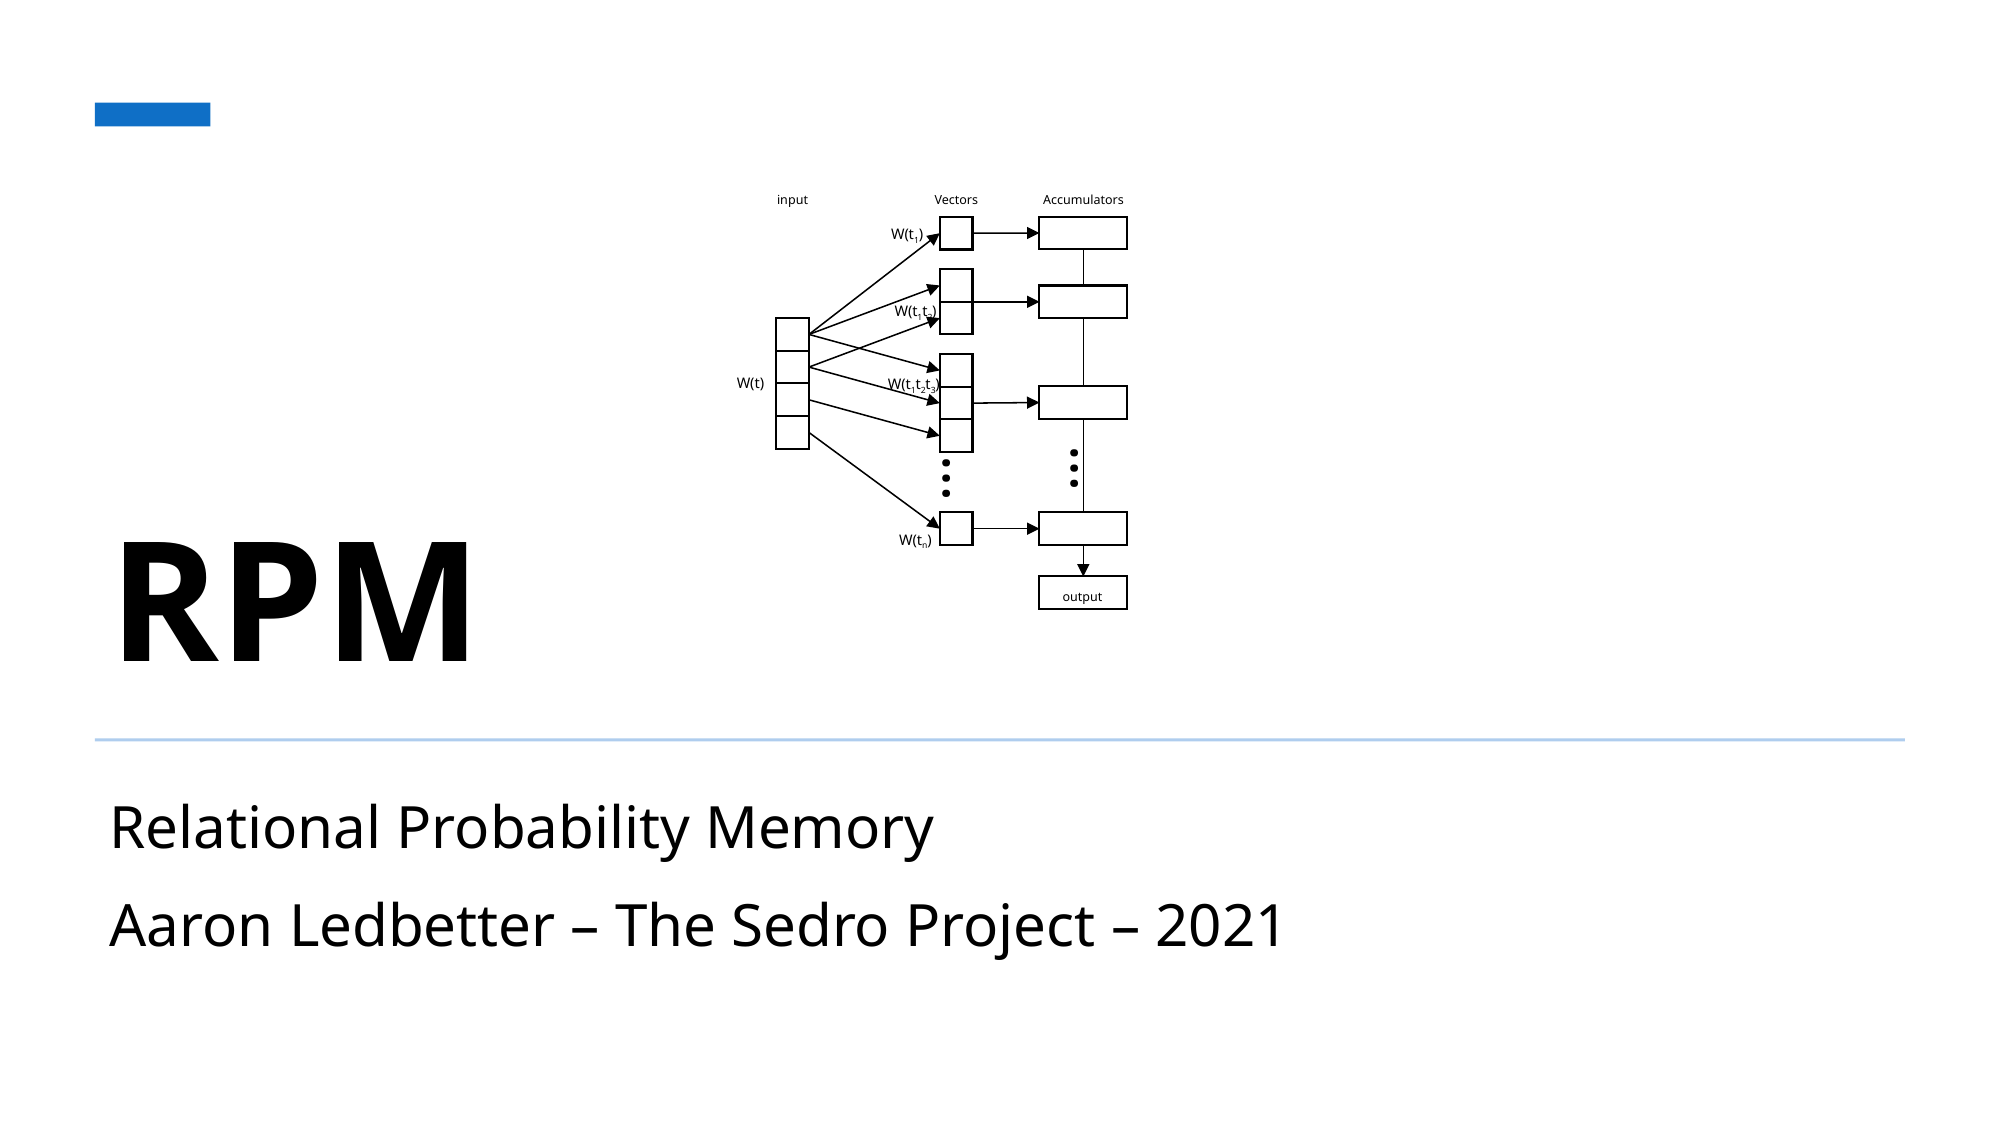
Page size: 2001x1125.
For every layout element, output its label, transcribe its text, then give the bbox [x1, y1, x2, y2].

subtitle Relational Probability Memory Aaron Ledbetter – The Sedro Project – 2021 [94, 775, 1905, 1019]
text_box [724, 184, 1137, 610]
title RPM [94, 184, 1905, 705]
